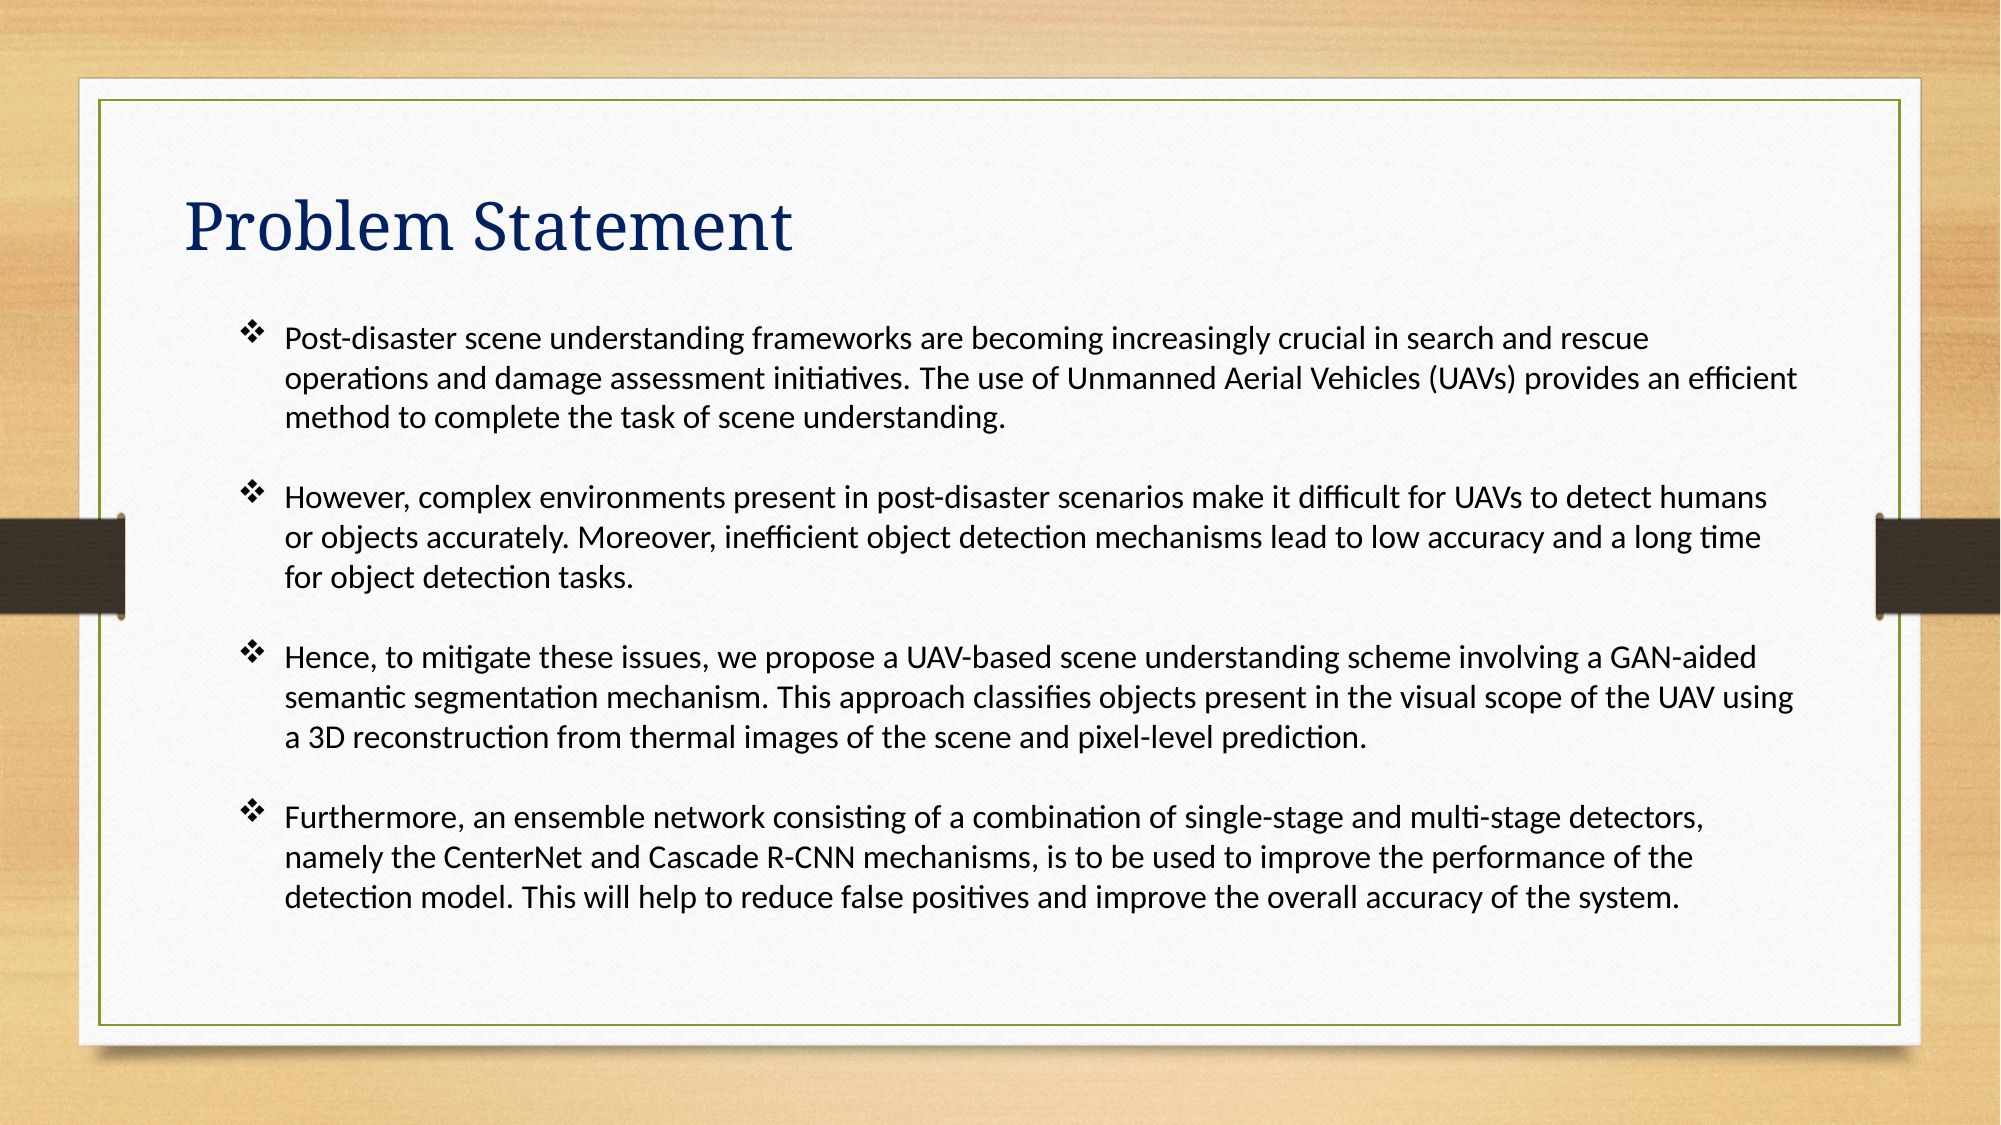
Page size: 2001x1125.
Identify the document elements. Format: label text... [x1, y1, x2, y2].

text_box Problem Statement [169, 176, 810, 271]
text_box Post-disaster scene understanding frameworks are becoming increasingly crucial in search and rescue operations and damage assessment initiatives. The use of Unmanned Aerial Vehicles (UAVs) provides an efficient method to complete the task of scene understanding. However, complex environments present in post-disaster scenarios make it difficult for UAVs to detect humans or objects accurately. Moreover, inefficient object detection mechanisms lead to low accuracy and a long time for object detection tasks. Hence, to mitigate these issues, we propose a UAV-based scene understanding scheme involving a GAN-aided semantic segmentation mechanism. This approach classifies objects present in the visual scope of the UAV using a 3D reconstruction from thermal images of the scene and pixel-level prediction. Furthermore, an ensemble network consisting of a combination of single-stage and multi-stage detectors, namely the CenterNet and Cascade R-CNN mechanisms, is to be used to improve the performance of the detection model. This will help to reduce false positives and improve the overall accuracy of the system. [222, 308, 1818, 923]
picture [0, 0, 2001, 1125]
